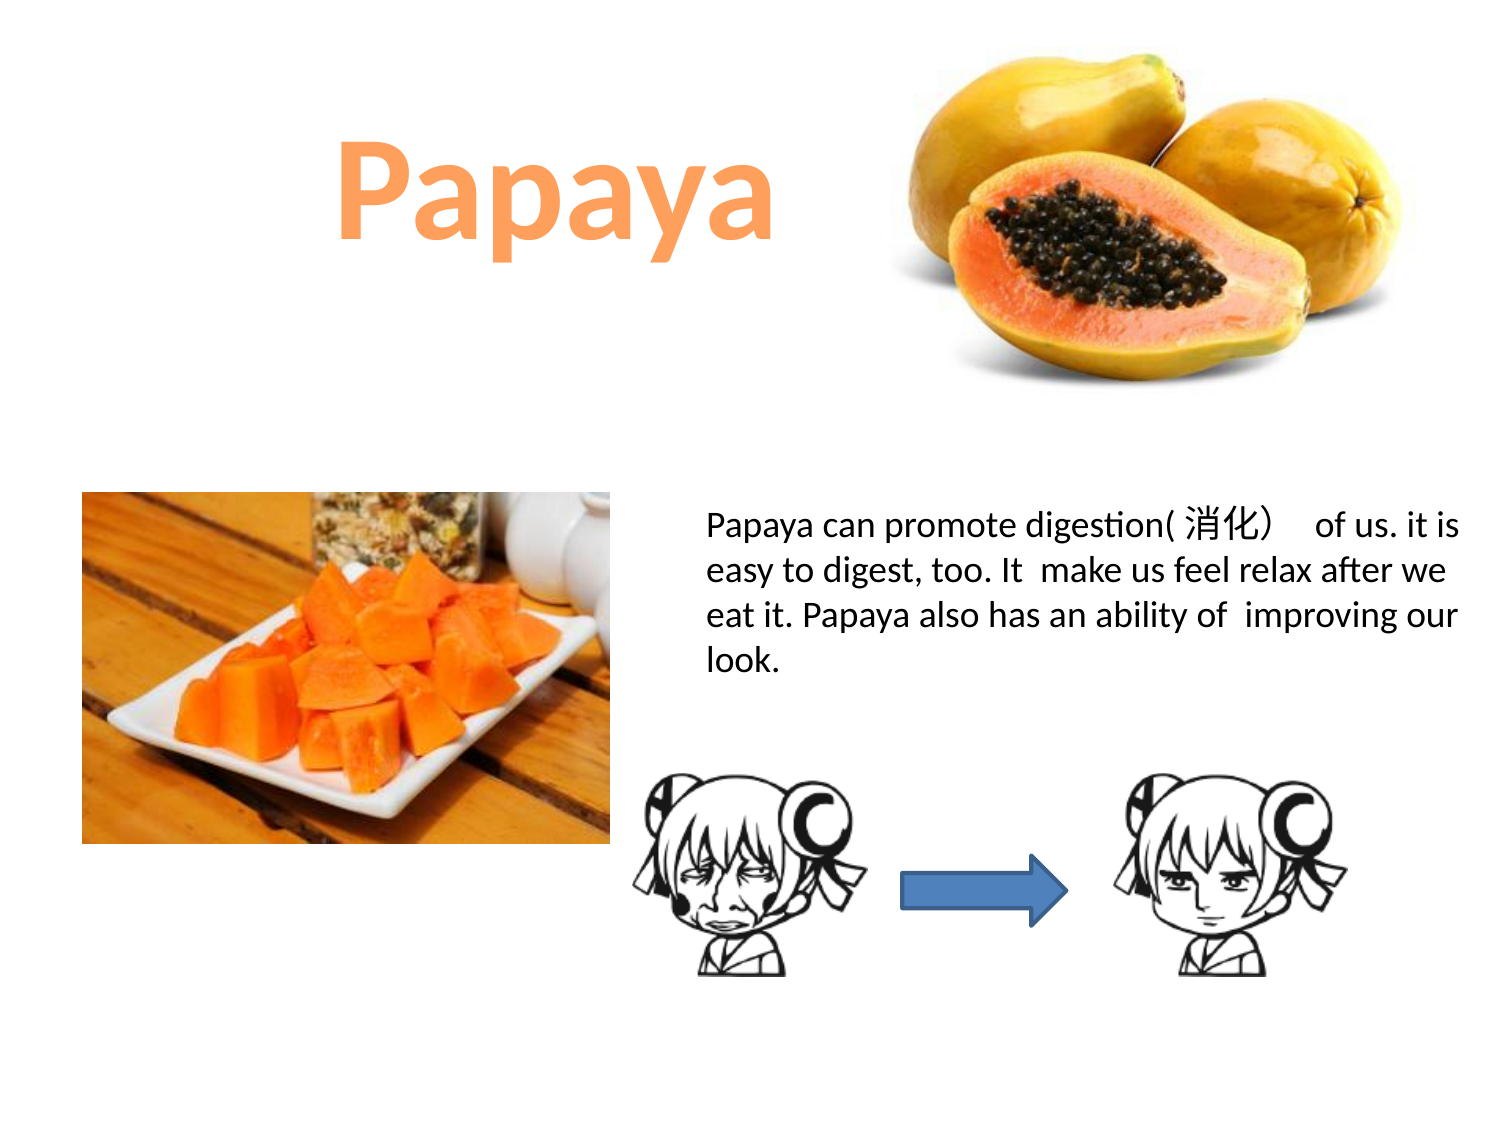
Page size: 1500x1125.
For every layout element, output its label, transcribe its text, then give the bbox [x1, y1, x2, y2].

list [890, 46, 1416, 396]
text_box [900, 853, 1069, 928]
picture [632, 773, 868, 977]
picture [81, 491, 610, 844]
text_box Papaya [318, 81, 795, 277]
picture [1113, 773, 1348, 977]
text_box Papaya can promote digestion(消化） of us. it is easy to digest, too. It make us feel relax after we eat it. Papaya also has an ability of improving our look. [691, 492, 1484, 687]
